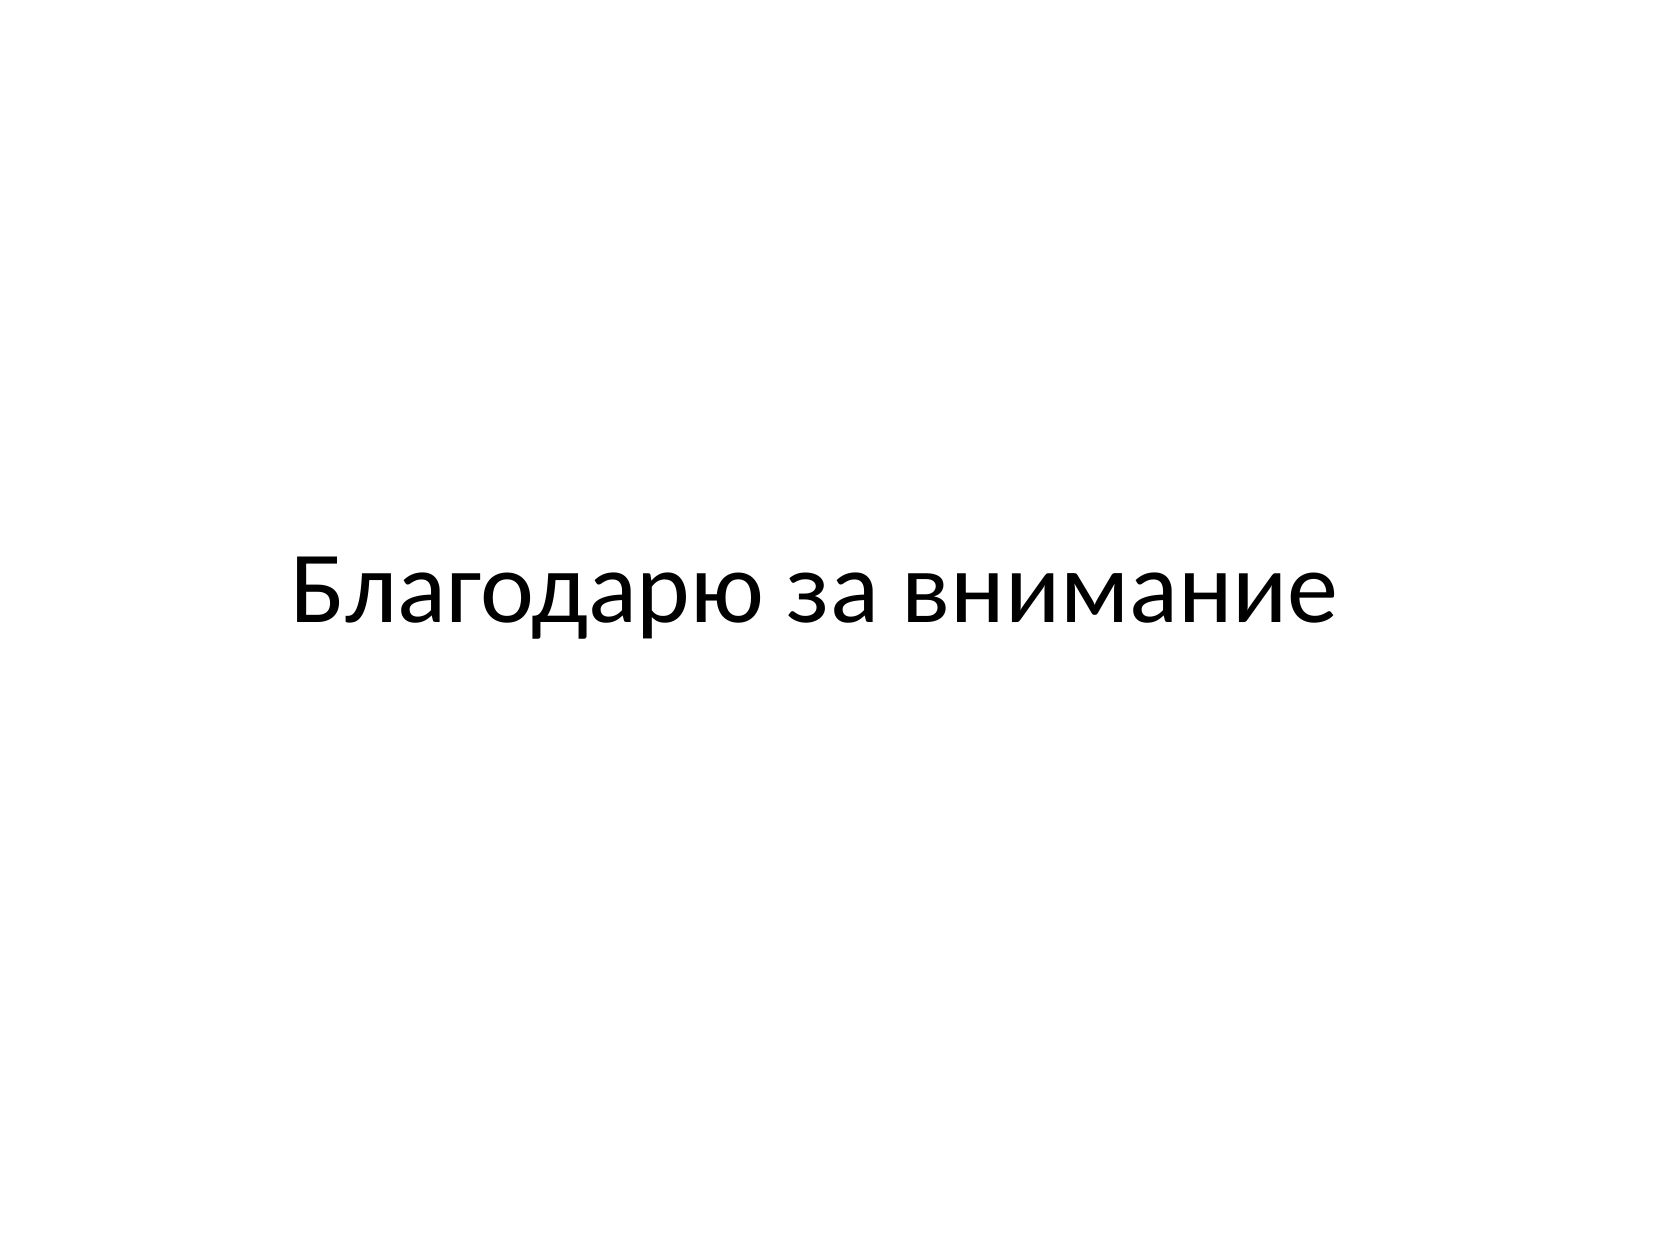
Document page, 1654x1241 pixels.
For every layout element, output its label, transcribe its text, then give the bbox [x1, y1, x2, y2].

title Благодарю за внимание [70, 478, 1559, 685]
